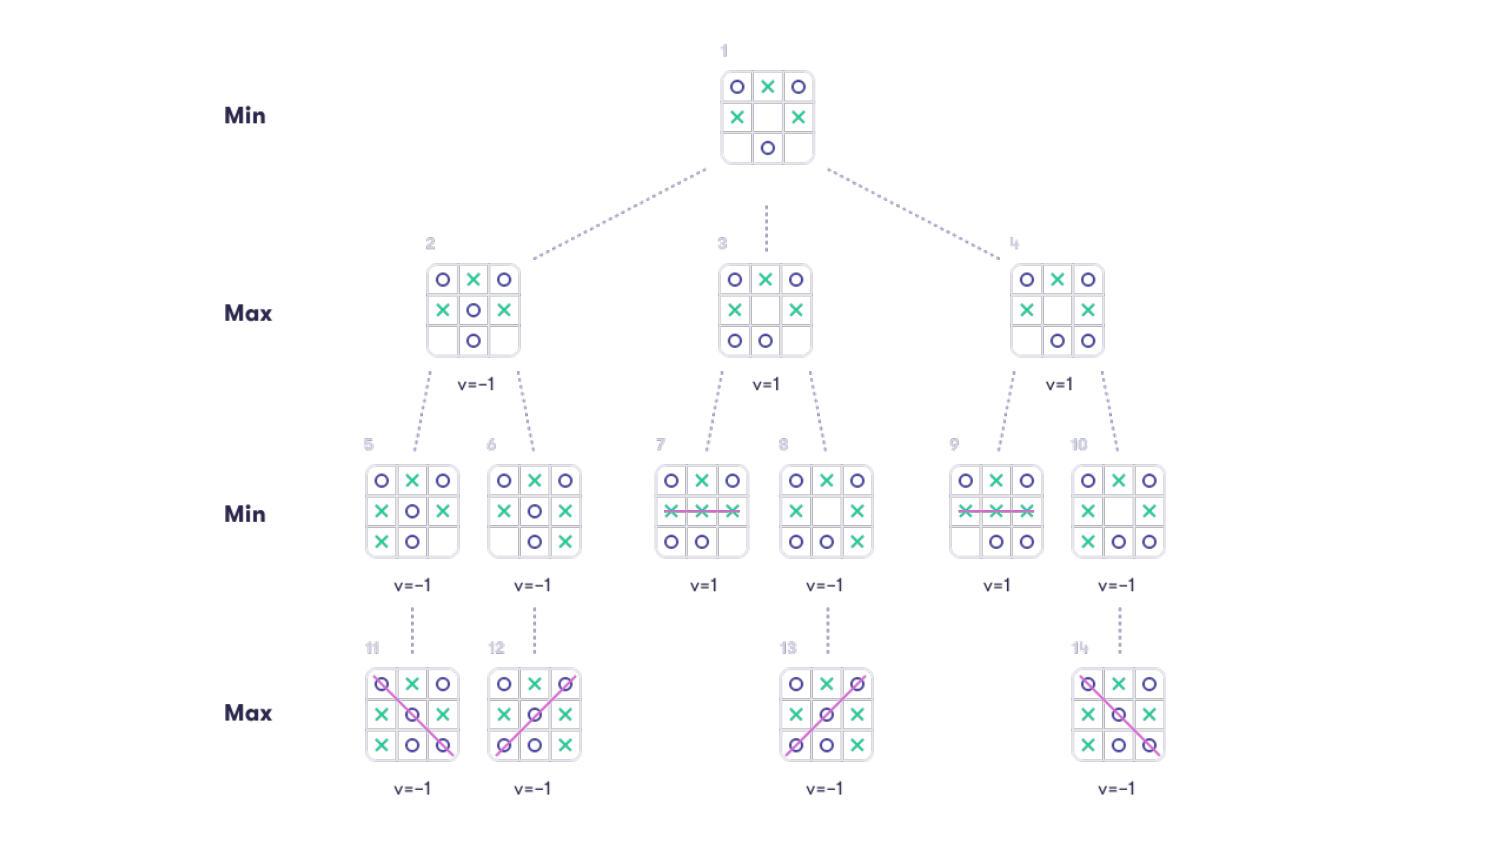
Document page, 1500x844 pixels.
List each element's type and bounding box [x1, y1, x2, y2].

picture [224, 34, 1166, 810]
